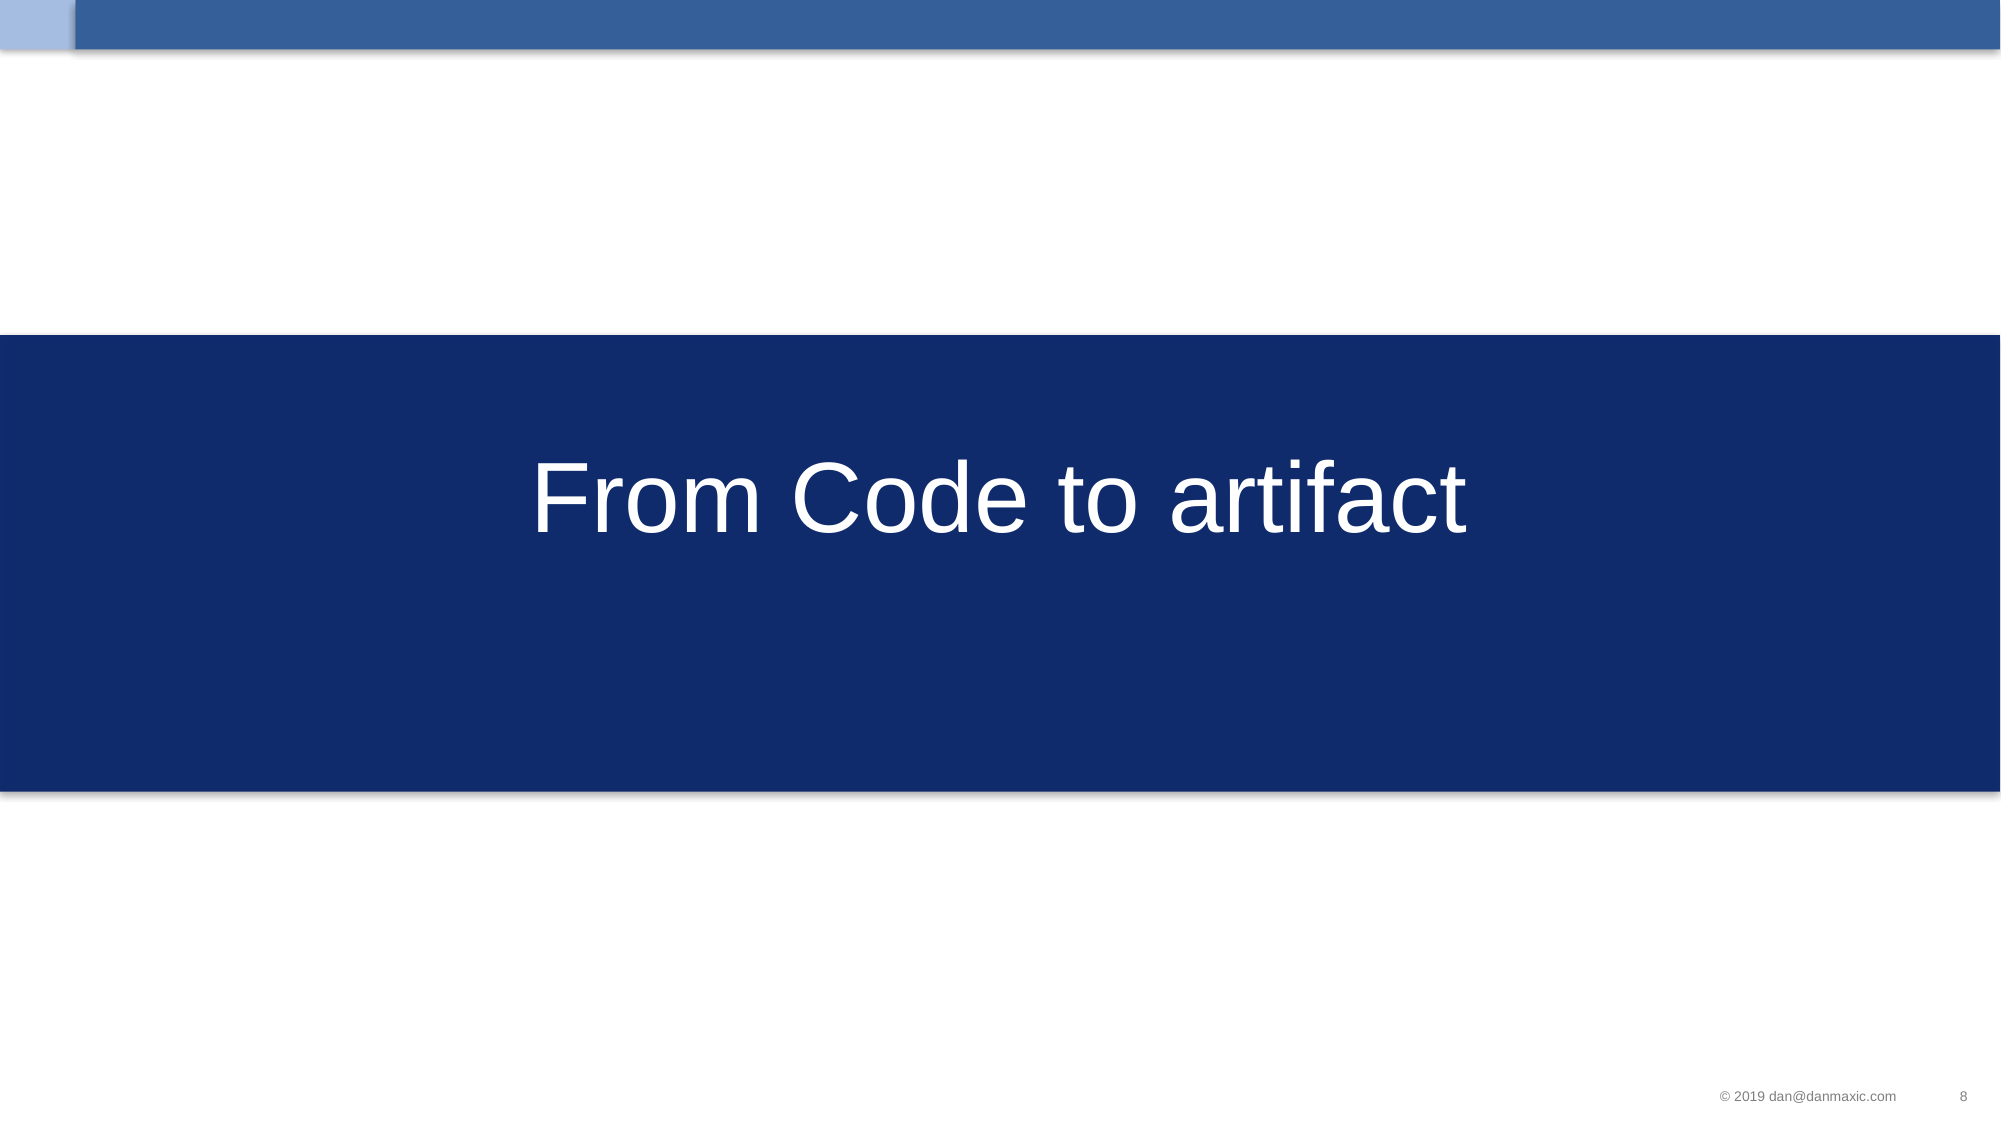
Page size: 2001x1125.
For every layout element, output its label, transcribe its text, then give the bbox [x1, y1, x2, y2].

list From Code to artifact [80, 419, 1919, 701]
